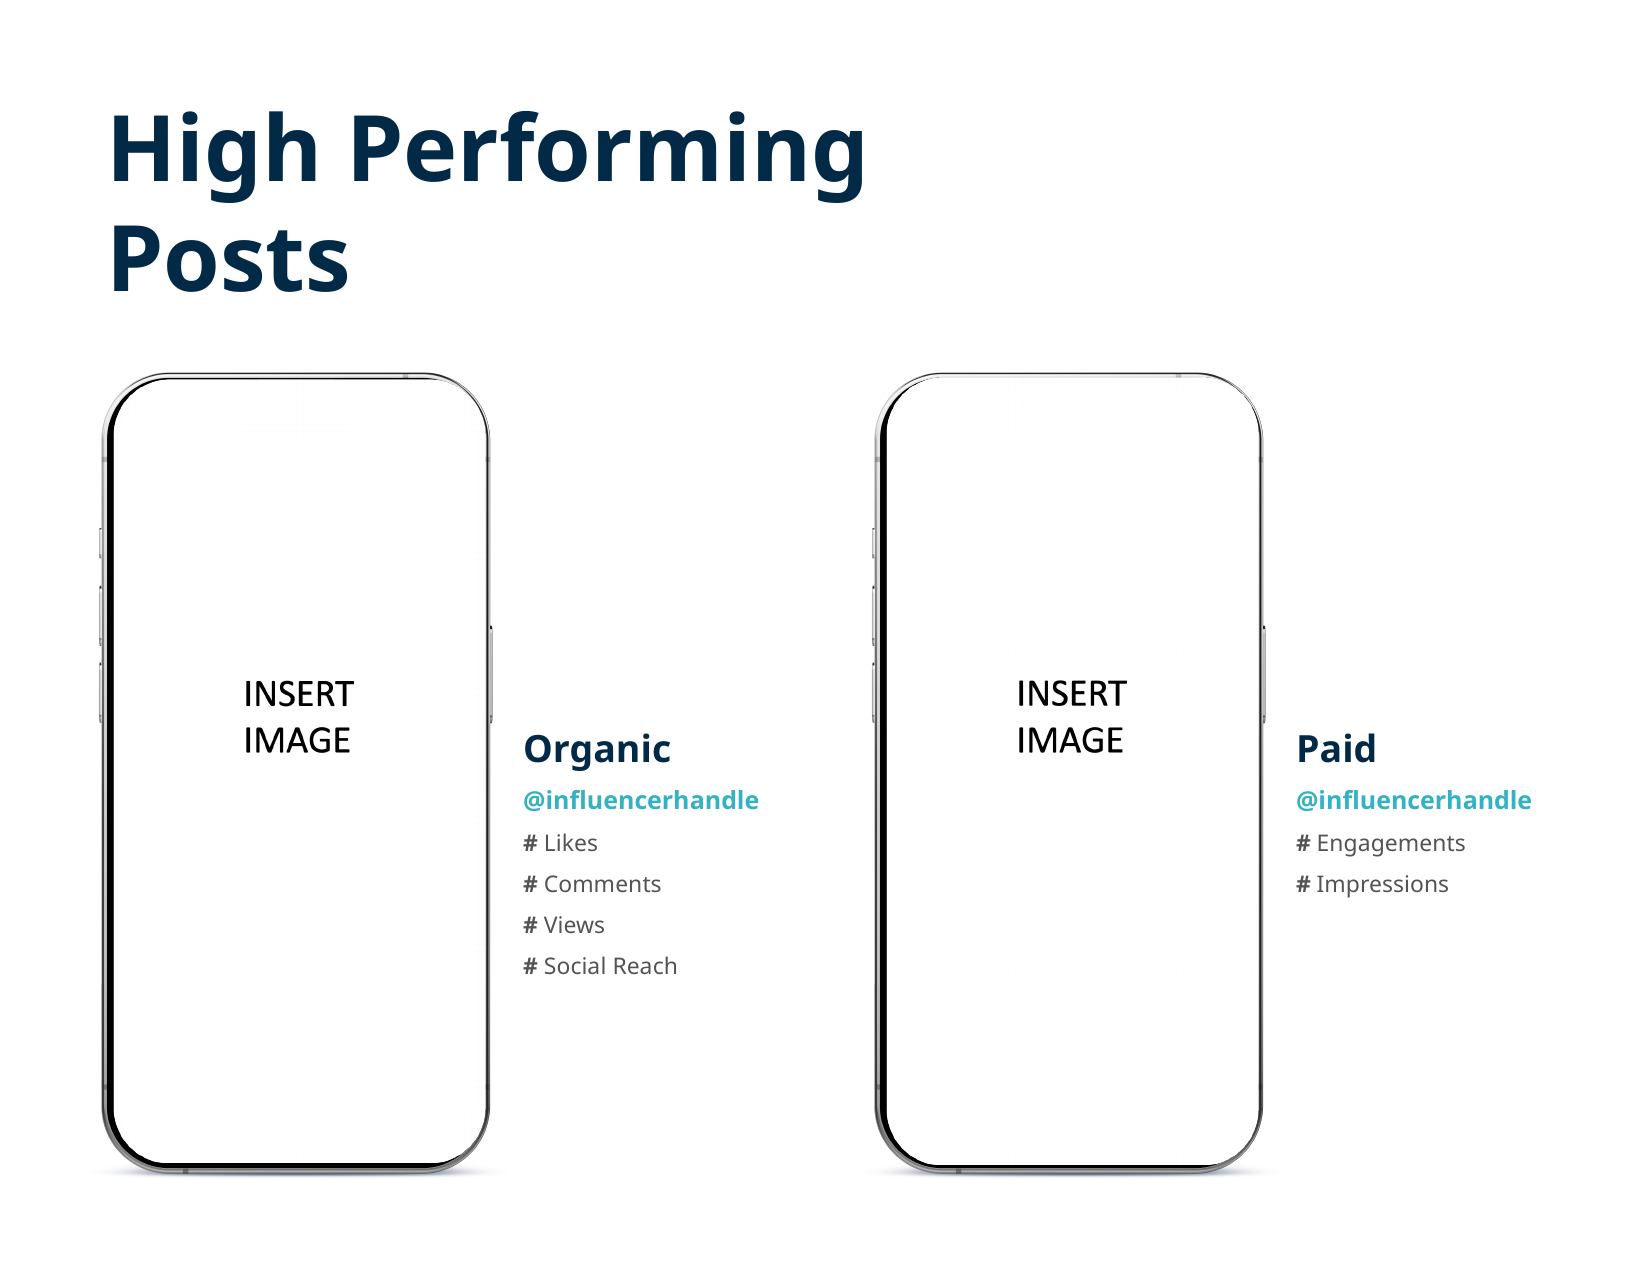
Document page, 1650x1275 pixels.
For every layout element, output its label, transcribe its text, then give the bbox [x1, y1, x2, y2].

picture [67, 349, 523, 1199]
text_box Organic @influencerhandle # Likes # Comments # Views # Social Reach [523, 702, 773, 980]
text_box High Performing Posts [91, 82, 997, 318]
picture [840, 349, 1296, 1199]
text_box Paid @influencerhandle # Engagements # Impressions [1296, 702, 1546, 897]
